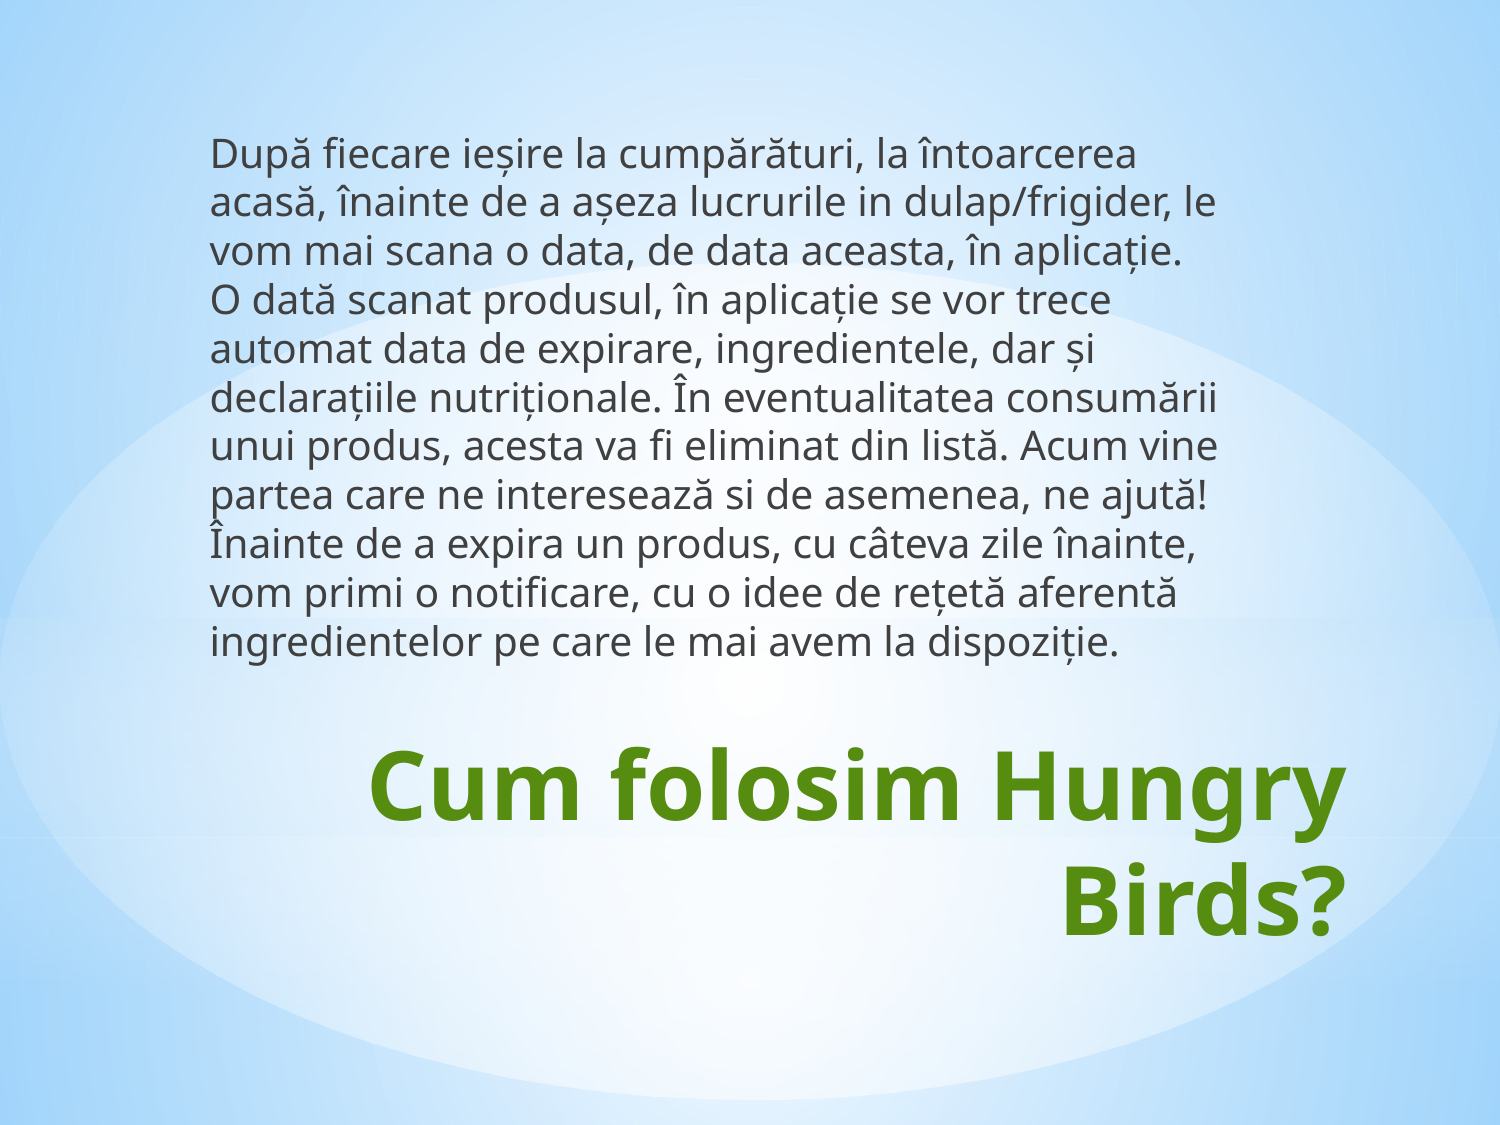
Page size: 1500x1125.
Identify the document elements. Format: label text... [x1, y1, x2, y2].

title Cum folosim Hungry Birds? [125, 717, 1363, 888]
list După fiecare ieșire la cumpărături, la întoarcerea acasă, înainte de a așeza lucrurile in dulap/frigider, le vom mai scana o data, de data aceasta, în aplicație. O dată scanat produsul, în aplicație se vor trece automat data de expirare, ingredientele, dar și declarațiile nutriționale. În eventualitatea consumării unui produs, acesta va fi eliminat din listă. Acum vine partea care ne interesează si de asemenea, ne ajută! Înainte de a expira un produs, cu câteva zile înainte, vom primi o notificare, cu o idee de rețetă aferentă ingredientelor pe care le mai avem la dispoziție. [187, 120, 1238, 690]
